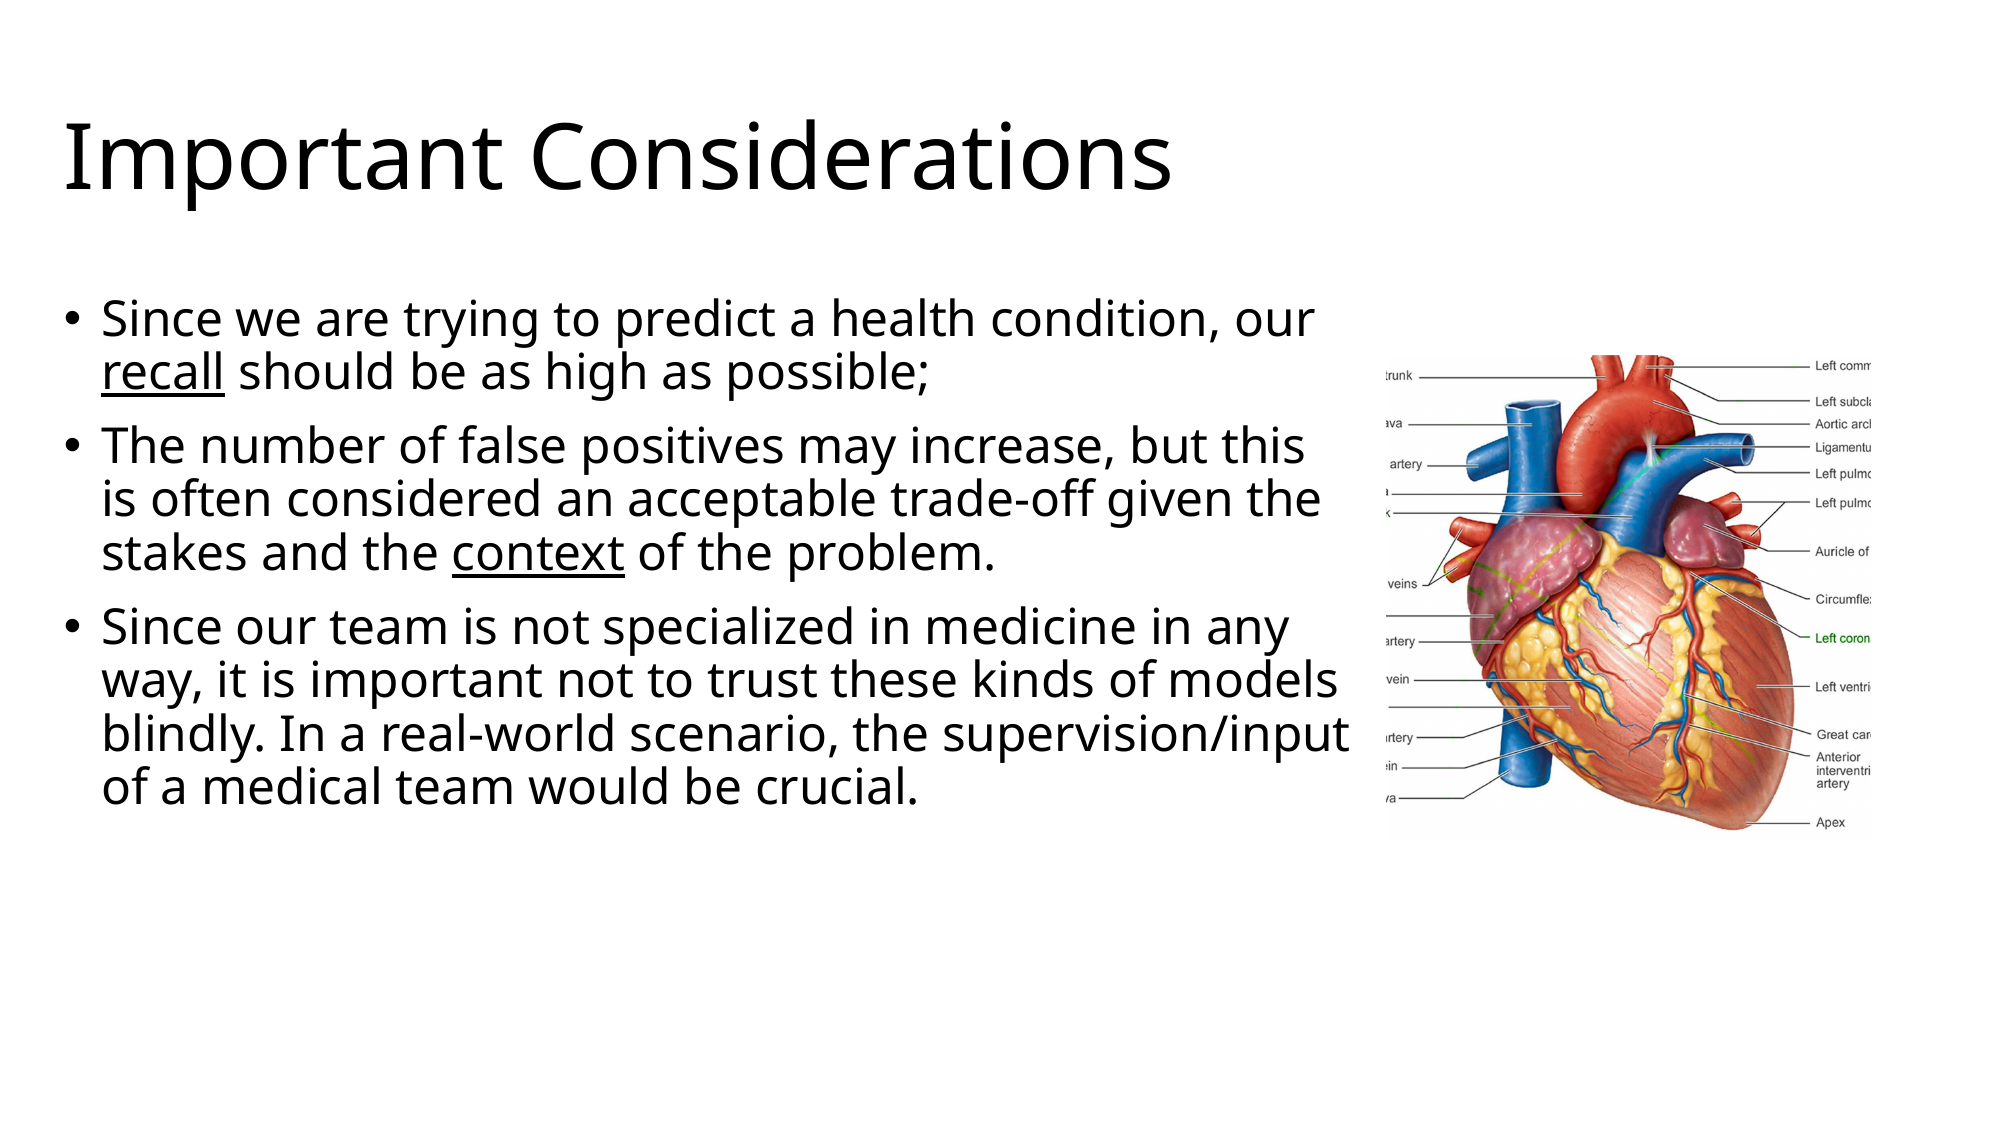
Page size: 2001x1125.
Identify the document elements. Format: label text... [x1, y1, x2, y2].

list Since we are trying to predict a health condition, our recall should be as high as possible; The number of false positives may increase, but this is often considered an acceptable trade-off given the stakes and the context of the problem. Since our team is not specialized in medicine in any way, it is important not to trust these kinds of models blindly. In a real-world scenario, the supervision/input of a medical team would be crucial. [48, 285, 1367, 840]
title Important Considerations [48, 51, 1774, 270]
picture [1386, 355, 1871, 840]
